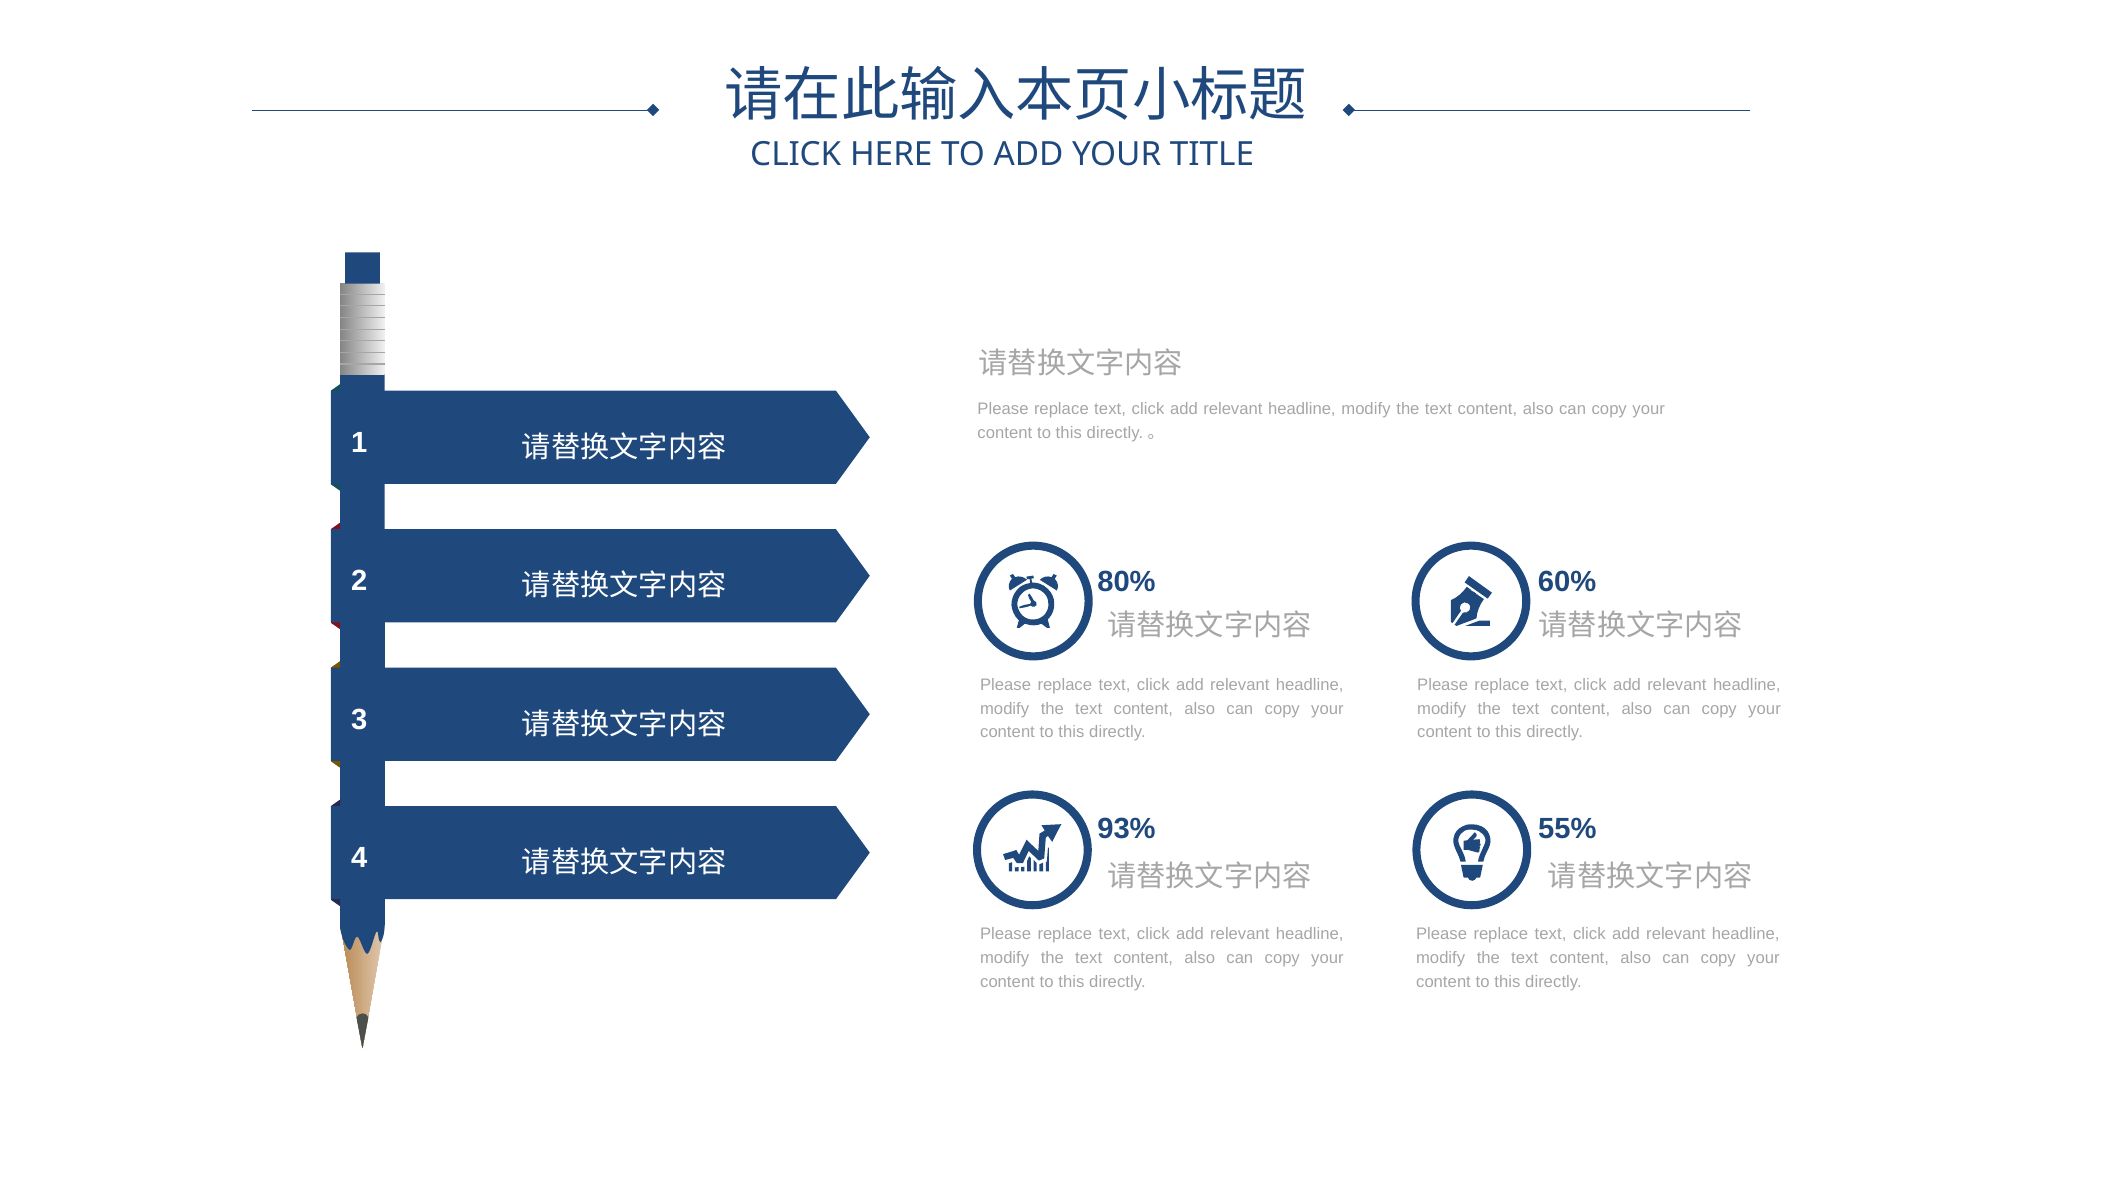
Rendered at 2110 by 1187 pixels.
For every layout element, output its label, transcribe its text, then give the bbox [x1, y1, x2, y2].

text_box Please replace text, click add relevant headline, modify the text content, also can copy your content to this directly. [965, 912, 1359, 999]
text_box [1003, 824, 1062, 864]
text_box Please replace text, click add relevant headline, modify the text content, also can copy your content to this directly.。 [962, 386, 1681, 449]
text_box [1039, 573, 1058, 591]
text_box [971, 789, 1092, 911]
text_box [1450, 576, 1492, 626]
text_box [330, 252, 870, 1049]
text_box [1039, 862, 1044, 872]
text_box [1027, 856, 1031, 872]
text_box 请替换文字内容 [1092, 592, 1328, 649]
text_box CLICK HERE TO ADD YOUR TITLE [615, 132, 1390, 190]
text_box Please replace text, click add relevant headline, modify the text content, also can copy your content to this directly. [1401, 912, 1795, 999]
text_box [1008, 573, 1055, 628]
text_box 60% [1523, 547, 1612, 605]
text_box 请在此输入本页小标题 [542, 61, 1463, 132]
text_box [1410, 540, 1523, 662]
text_box 93% [1082, 795, 1171, 853]
text_box 55% [1523, 795, 1612, 853]
text_box [1033, 860, 1037, 872]
text_box 80% [1082, 547, 1171, 605]
text_box 请替换文字内容 [1092, 842, 1328, 900]
text_box [1411, 789, 1533, 911]
text_box [972, 540, 1092, 662]
text_box [1460, 864, 1483, 881]
text_box 请替换文字内容 [1523, 592, 1759, 649]
text_box 请替换文字内容 [1533, 842, 1768, 900]
text_box Please replace text, click add relevant headline, modify the text content, also can copy your content to this directly. [965, 662, 1359, 749]
text_box [1453, 824, 1491, 862]
text_box Please replace text, click add relevant headline, modify the text content, also can copy your content to this directly. [1402, 662, 1796, 749]
text_box [1045, 847, 1049, 872]
text_box [1008, 862, 1013, 872]
text_box 请替换文字内容 [963, 330, 1199, 386]
